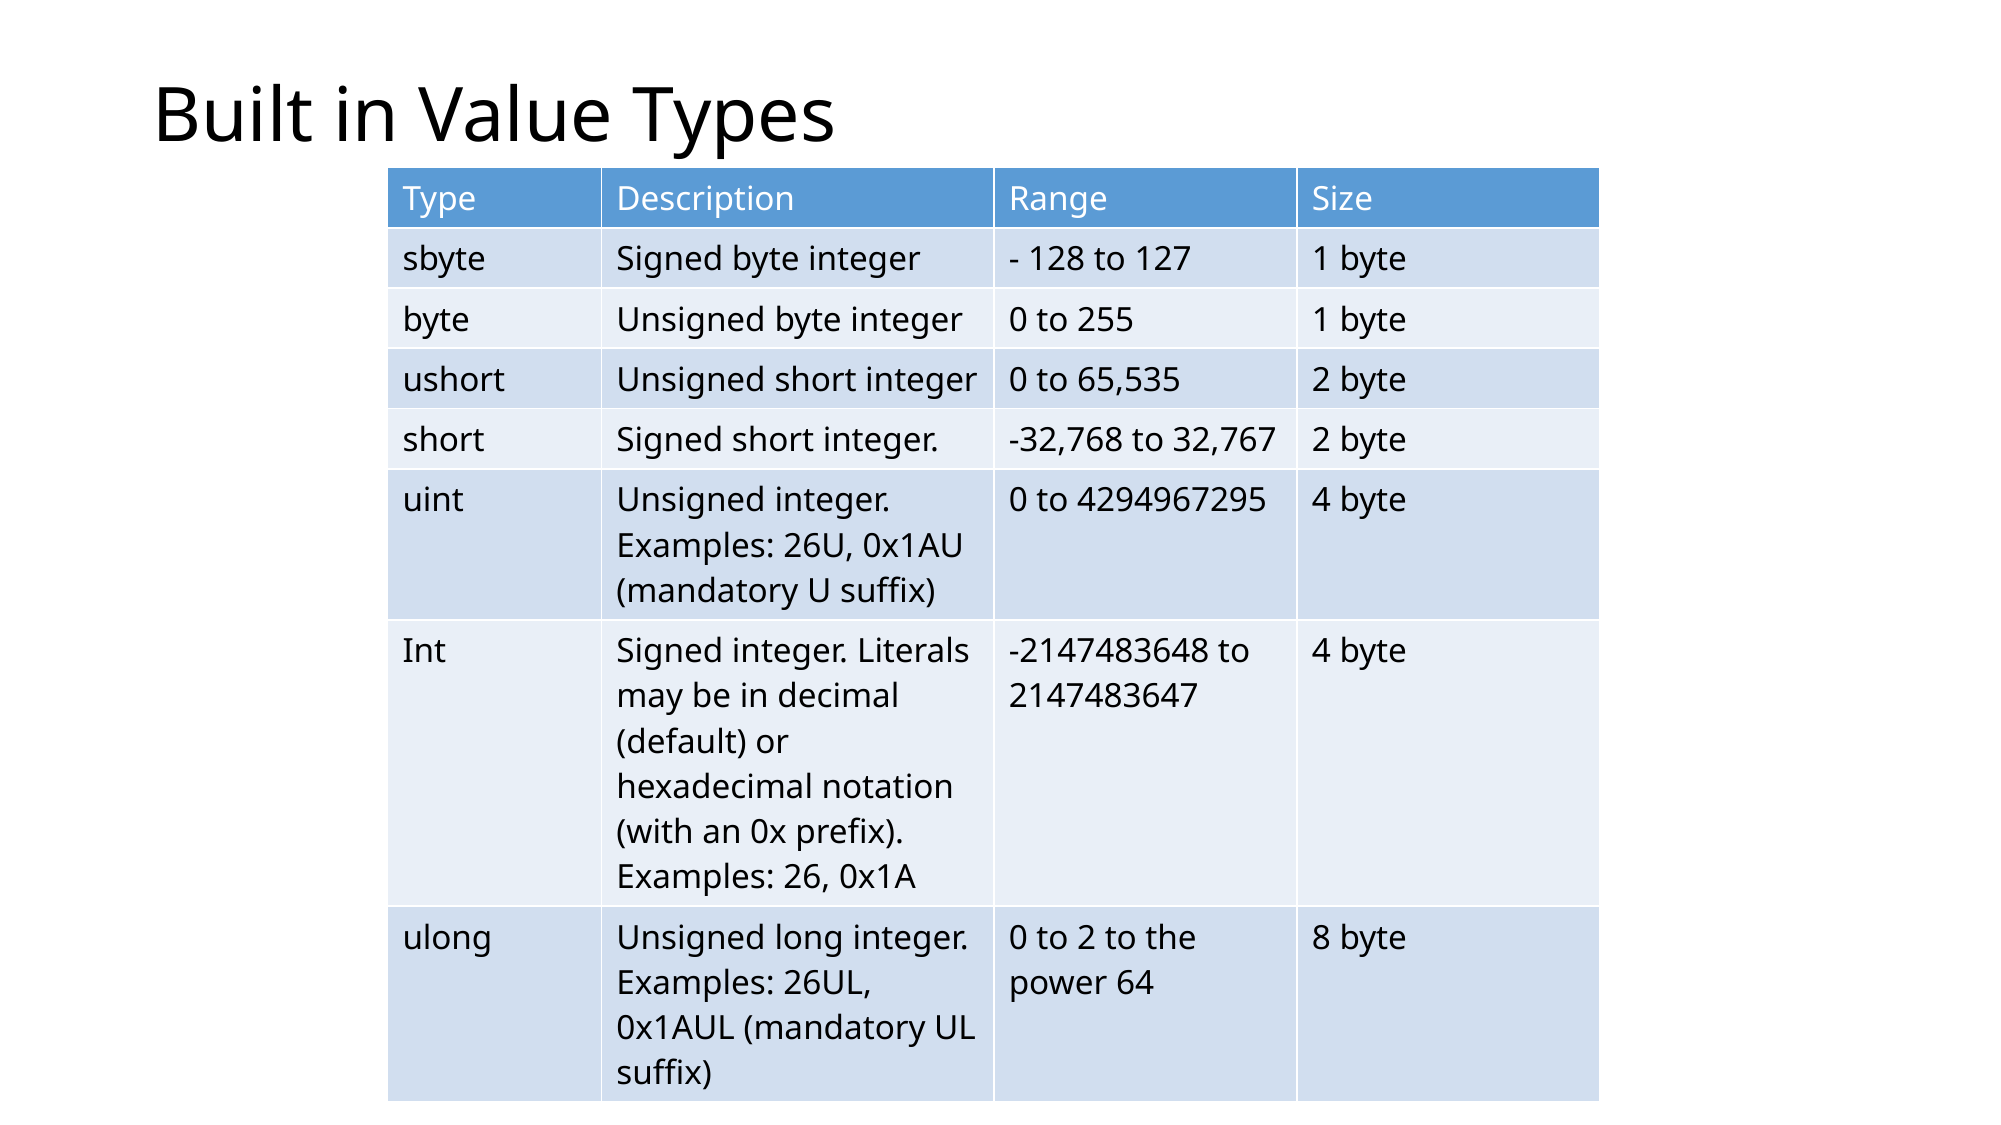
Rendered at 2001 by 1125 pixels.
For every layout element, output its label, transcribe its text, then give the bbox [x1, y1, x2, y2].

table_cell Unsigned long integer. Examples: 26UL, 0x1AUL (mandatory UL suffix) [602, 907, 993, 1101]
table_cell 4 byte [1298, 470, 1599, 619]
table_cell Signed byte integer [602, 229, 993, 287]
table_cell -32,768 to 32,767 [995, 409, 1296, 468]
table_cell 0 to 255 [995, 289, 1296, 347]
table_cell 1 byte [1298, 289, 1599, 347]
table_header Type [388, 168, 601, 227]
table_cell 0 to 4294967295 [995, 470, 1296, 619]
table_cell -2147483648 to 2147483647 [995, 621, 1296, 905]
table_cell Unsigned integer. Examples: 26U, 0x1AU (mandatory U suffix) [602, 470, 993, 619]
table_cell short [388, 409, 601, 468]
table_header Size [1298, 168, 1599, 227]
table_cell Unsigned byte integer [602, 289, 993, 347]
table_header Range [995, 168, 1296, 227]
table_cell 0 to 65,535 [995, 349, 1296, 408]
table_cell ushort [388, 349, 601, 408]
table_cell 0 to 2 to the power 64 [995, 907, 1296, 1101]
table_cell 1 byte [1298, 229, 1599, 287]
table_cell 2 byte [1298, 409, 1599, 468]
title Built in Value Types [137, 59, 1832, 168]
table_header Description [602, 168, 993, 227]
table_cell Int [388, 621, 601, 905]
table_cell sbyte [388, 229, 601, 287]
table_cell - 128 to 127 [995, 229, 1296, 287]
table_cell Unsigned short integer [602, 349, 993, 408]
table_cell ulong [388, 907, 601, 1101]
table_cell 4 byte [1298, 621, 1599, 905]
table_cell 8 byte [1298, 907, 1599, 1101]
table_cell byte [388, 289, 601, 347]
table_cell 2 byte [1298, 349, 1599, 408]
table_cell uint [388, 470, 601, 619]
table_cell Signed short integer. [602, 409, 993, 468]
table_cell Signed integer. Literals may be in decimal (default) or hexadecimal notation (with an 0x prefix). Examples: 26, 0x1A [602, 621, 993, 905]
